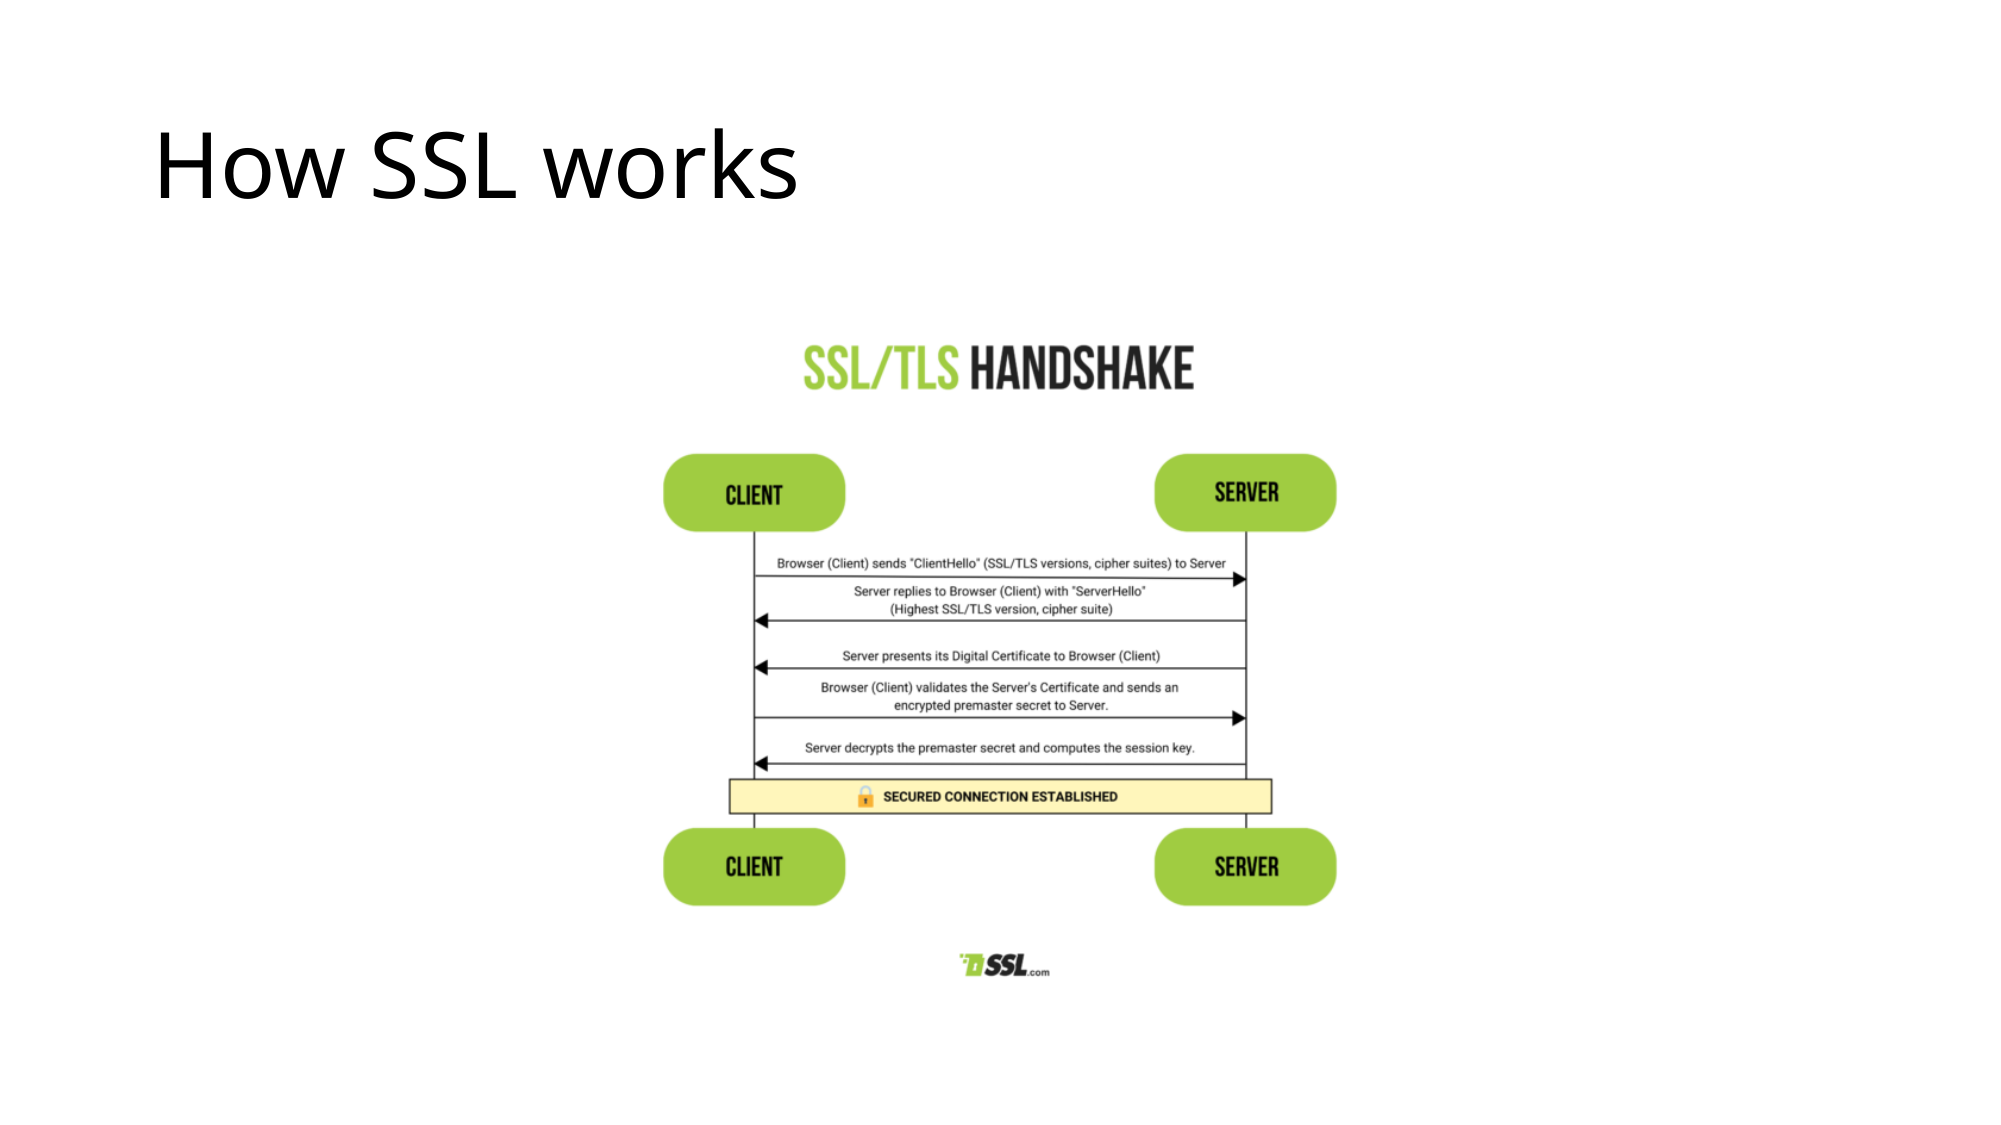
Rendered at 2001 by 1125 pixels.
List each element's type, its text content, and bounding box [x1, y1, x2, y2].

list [643, 299, 1357, 1014]
title How SSL works [137, 59, 1863, 278]
